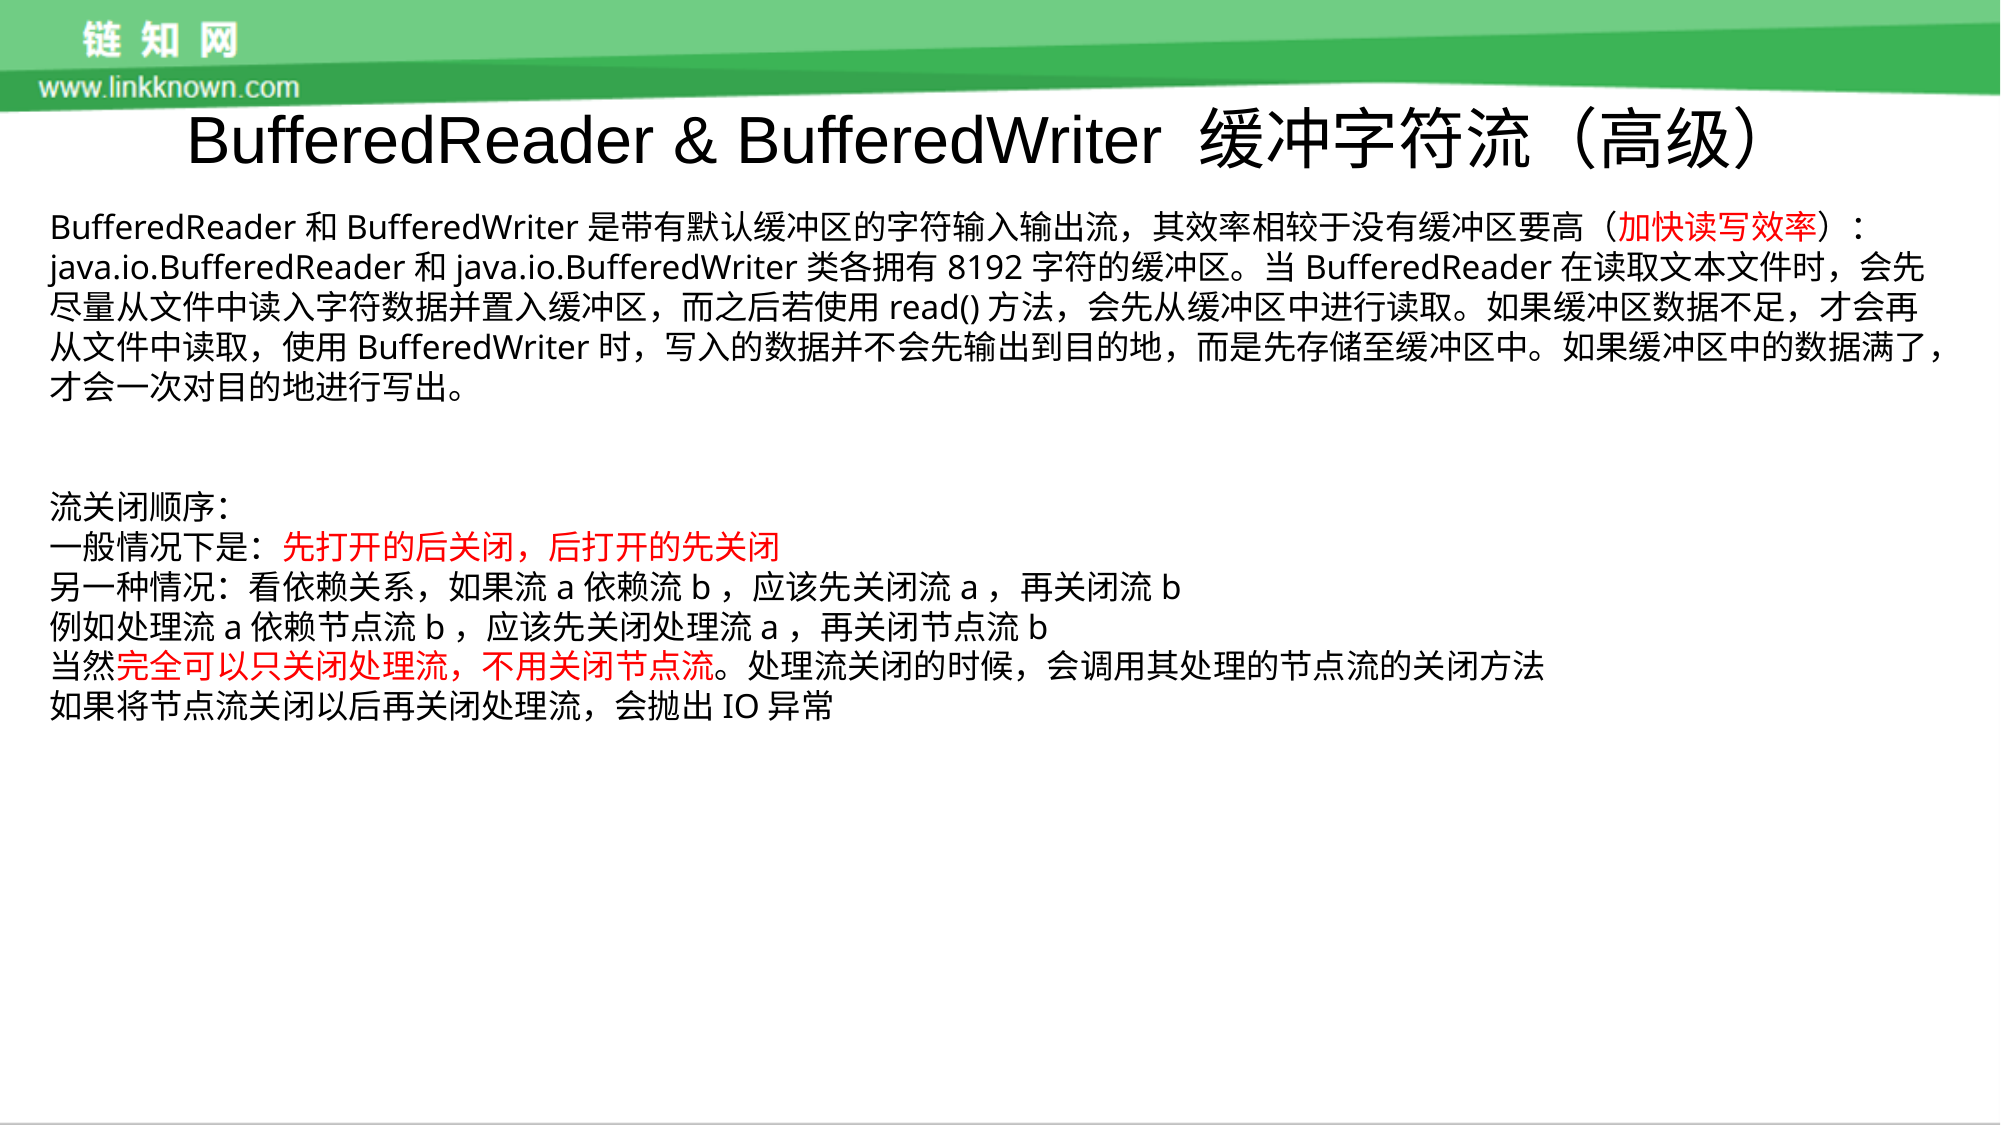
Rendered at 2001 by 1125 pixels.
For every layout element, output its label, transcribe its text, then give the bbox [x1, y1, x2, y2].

text_box BufferedReader & BufferedWriter 缓冲字符流（高级） [30, 89, 1956, 185]
picture [0, 0, 2001, 1125]
text_box BufferedReader和BufferedWriter是带有默认缓冲区的字符输入输出流，其效率相较于没有缓冲区要高（加快读写效率）： java.io.BufferedReader和java.io.BufferedWriter类各拥有8192字符的缓冲区。当BufferedReader在读取文本文件时，会先尽量从文件中读入字符数据并置入缓冲区，而之后若使用read()方法，会先从缓冲区中进行读取。如果缓冲区数据不足，才会再从文件中读取，使用BufferedWriter时，写入的数据并不会先输出到目的地，而是先存储至缓冲区中。如果缓冲区中的数据满了，才会一次对目的地进行写出。 流关闭顺序： 一般情况下是：先打开的后关闭，后打开的先关闭 另一种情况：看依赖关系，如果流a依赖流b，应该先关闭流a，再关闭流b 例如处理流a依赖节点流b，应该先关闭处理流a，再关闭节点流b 当然完全可以只关闭处理流，不用关闭节点流。处理流关闭的时候，会调用其处理的节点流的关闭方法 如果将节点流关闭以后再关闭处理流，会抛出IO异常 [34, 199, 1966, 733]
